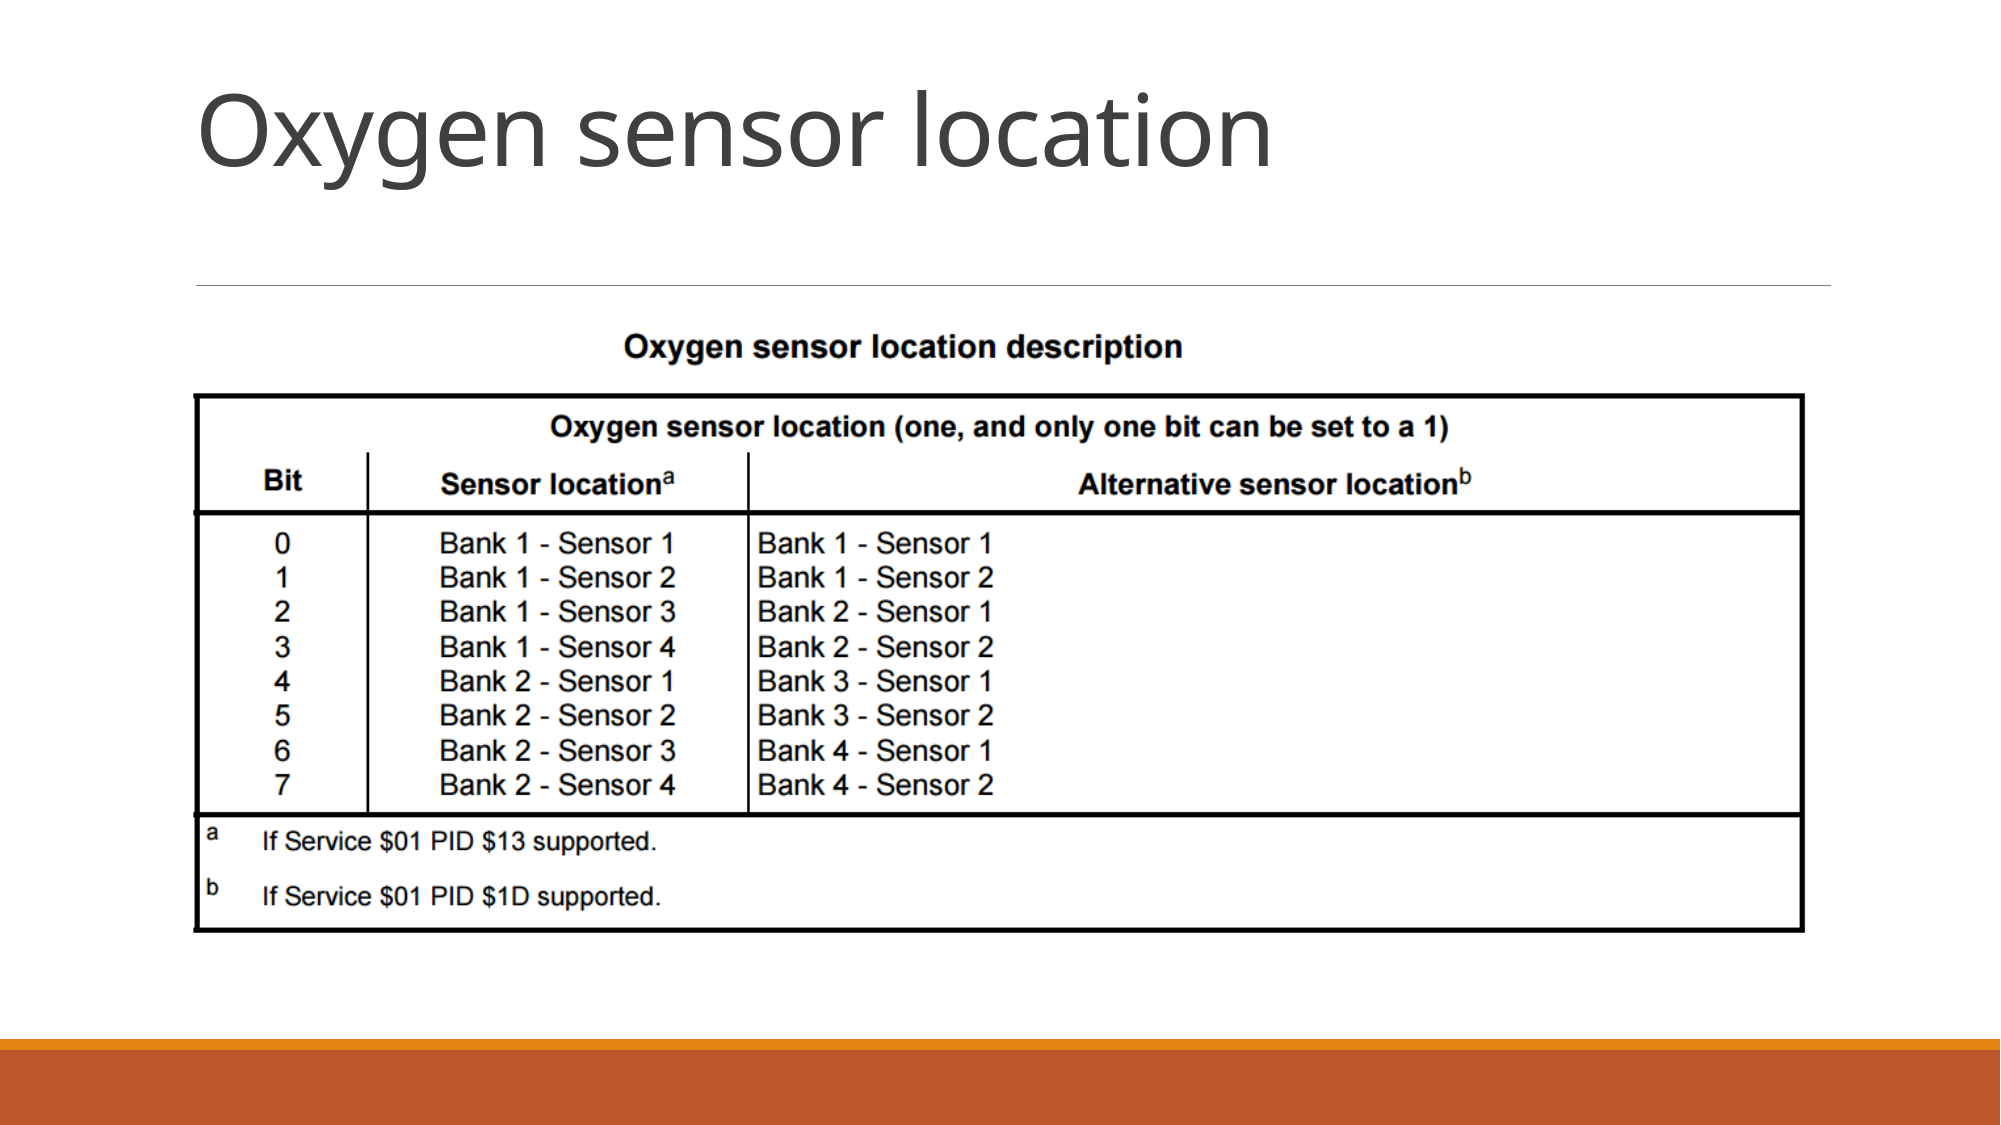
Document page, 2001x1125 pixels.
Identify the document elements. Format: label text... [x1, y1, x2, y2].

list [179, 311, 1831, 954]
title Oxygen sensor location [180, 47, 1830, 195]
